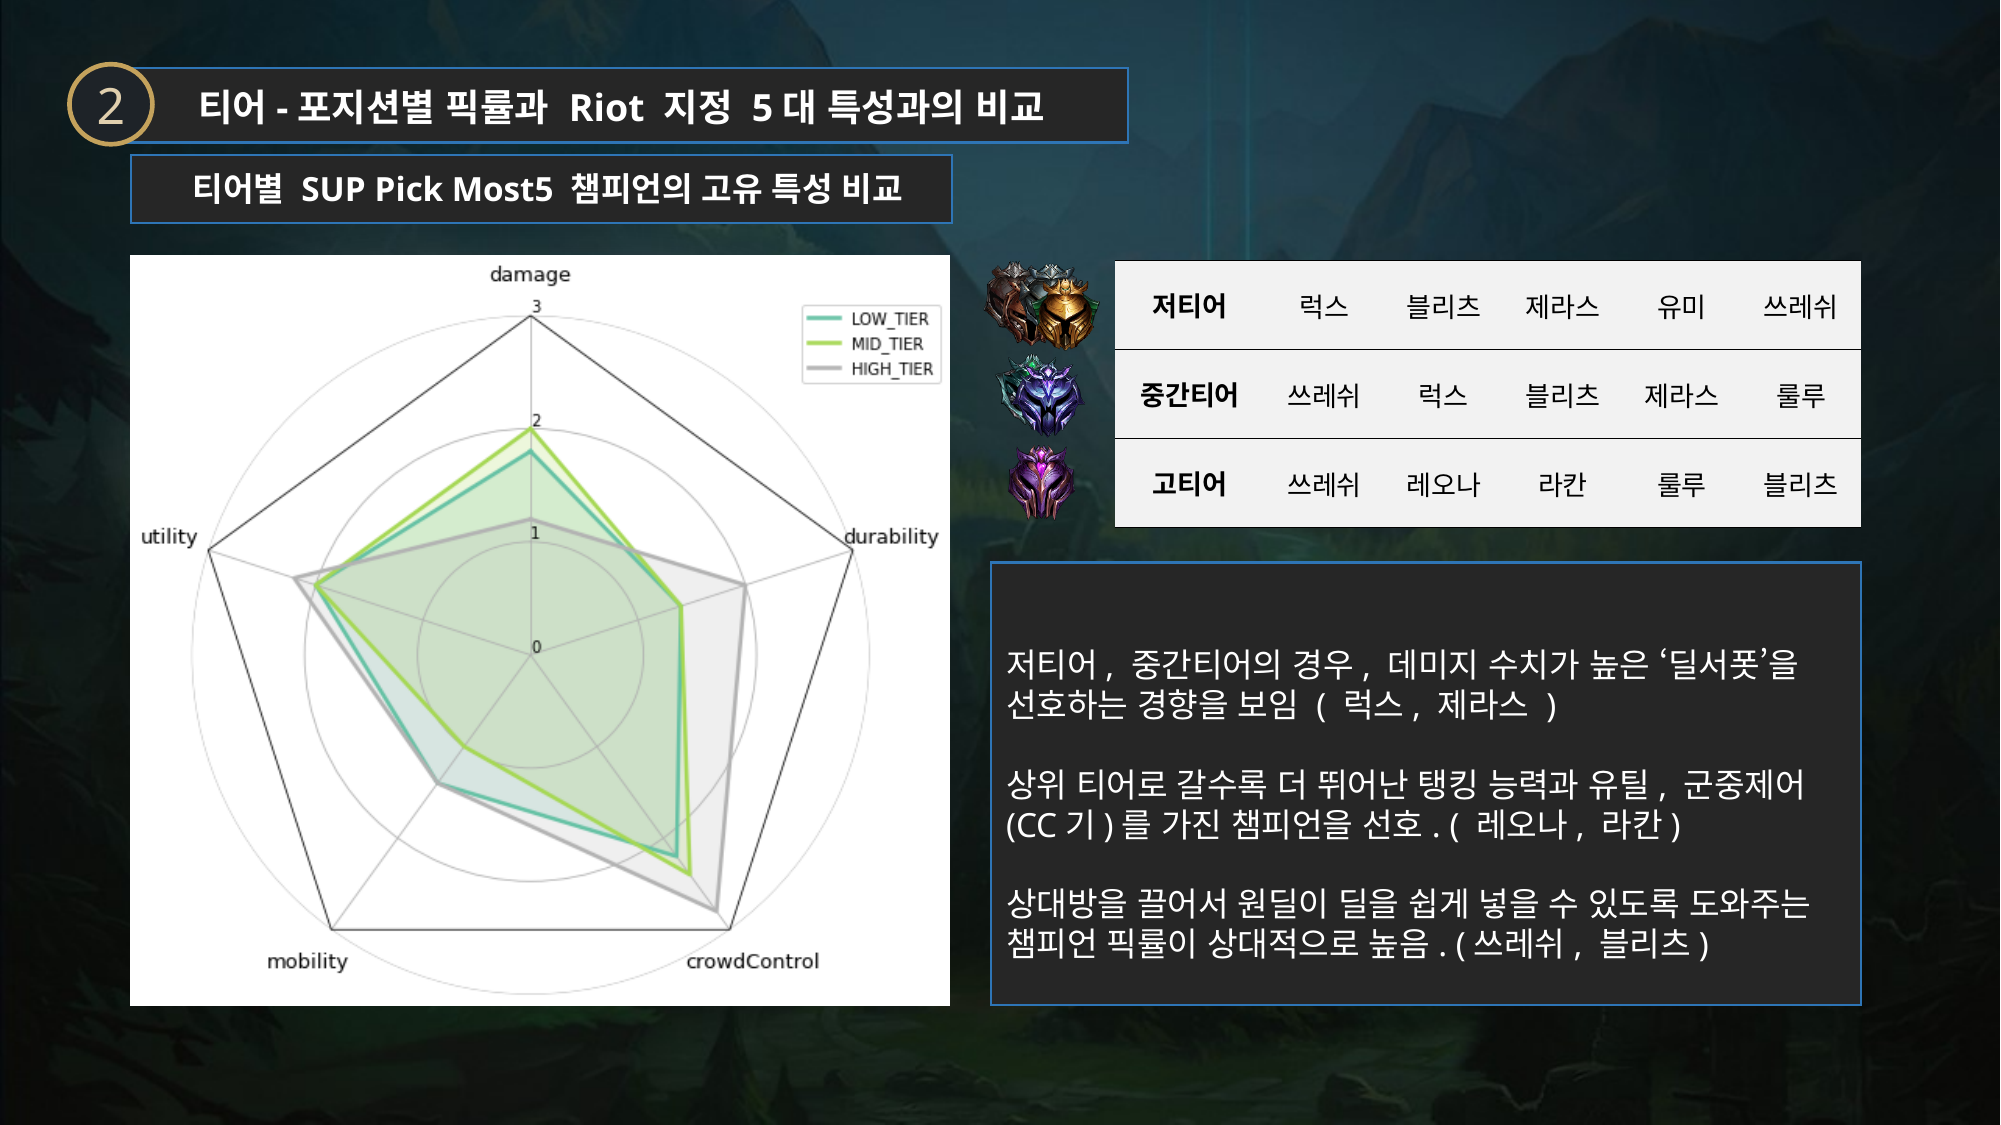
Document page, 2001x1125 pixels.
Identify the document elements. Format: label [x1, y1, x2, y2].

text_box [69, 64, 1129, 183]
text_box [964, 252, 1115, 527]
text_box [131, 154, 957, 223]
picture [0, 0, 2000, 1125]
